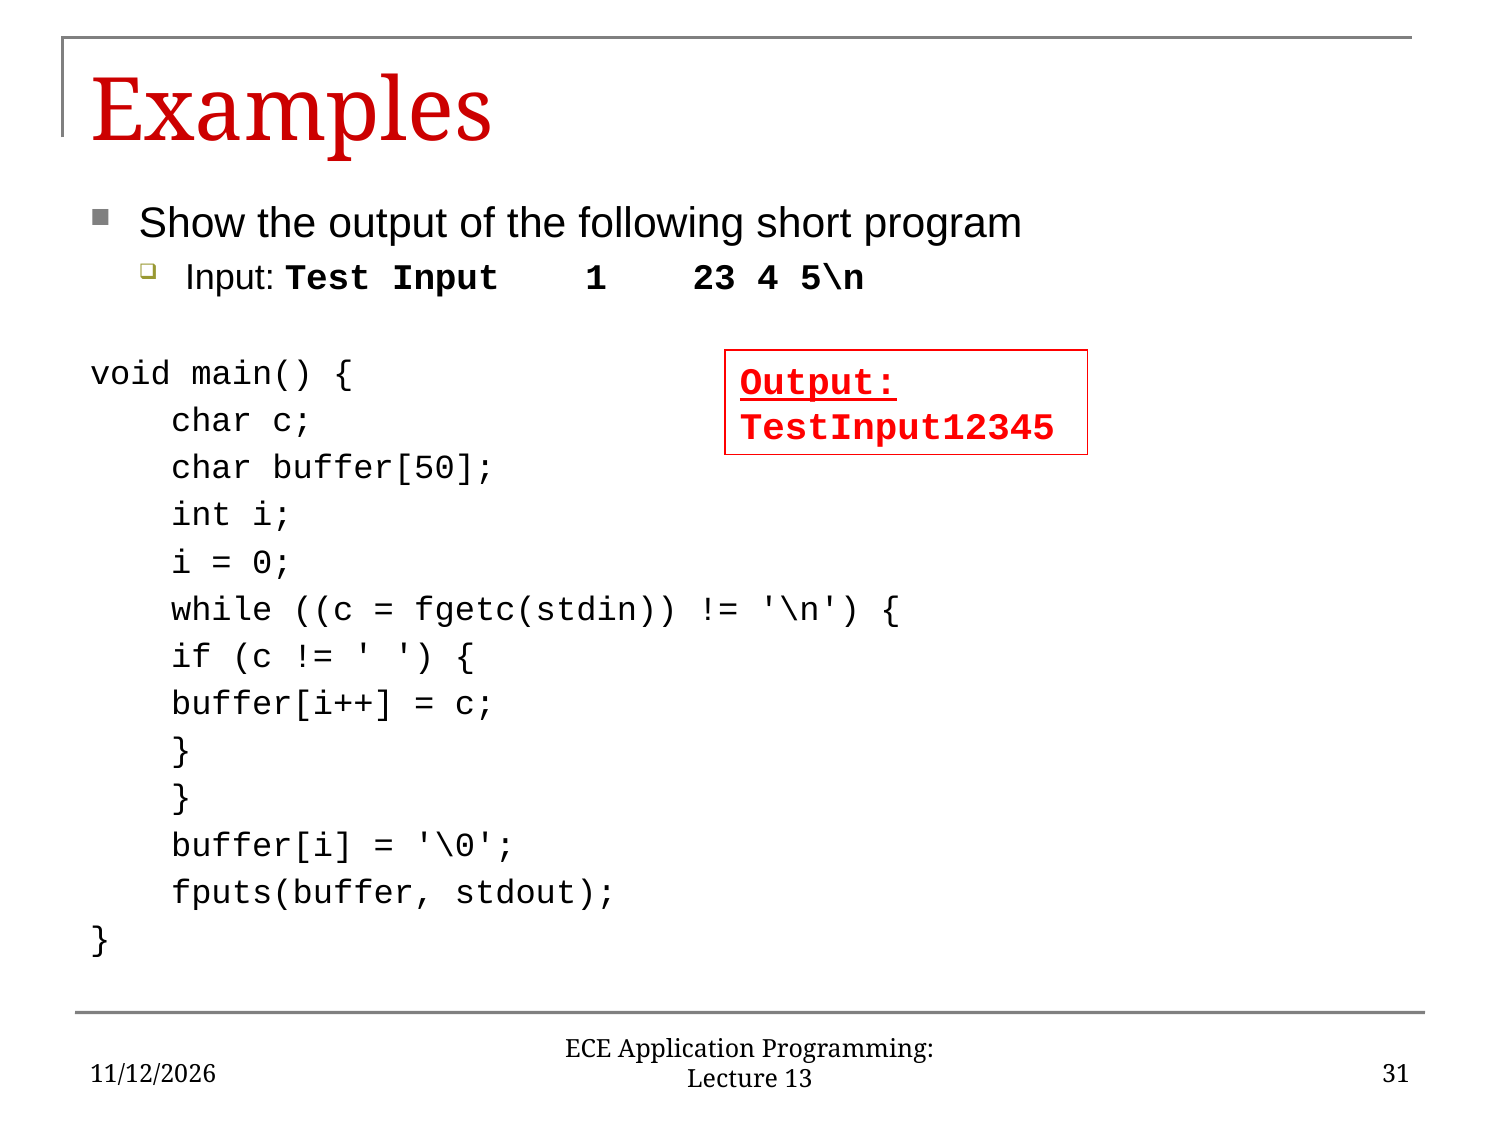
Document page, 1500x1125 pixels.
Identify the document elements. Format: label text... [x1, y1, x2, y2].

text_box Output: TestInput12345 [724, 349, 1088, 455]
footer ECE Application Programming: Lecture 13 [512, 1024, 988, 1101]
list Show the output of the following short program Input: Test Input 1 23 4 5\n void main() { char c; char buffer[50]; int i; i = 0; while ((c = fgetc(stdin)) != '\n') { if (c != ' ') { buffer[i++] = c; } } buffer[i] = '\0'; fputs(buffer, stdout); } [75, 187, 1425, 1025]
slide_number 31 [1074, 1023, 1426, 1100]
title Examples [75, 45, 1425, 163]
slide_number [74, 1023, 426, 1100]
